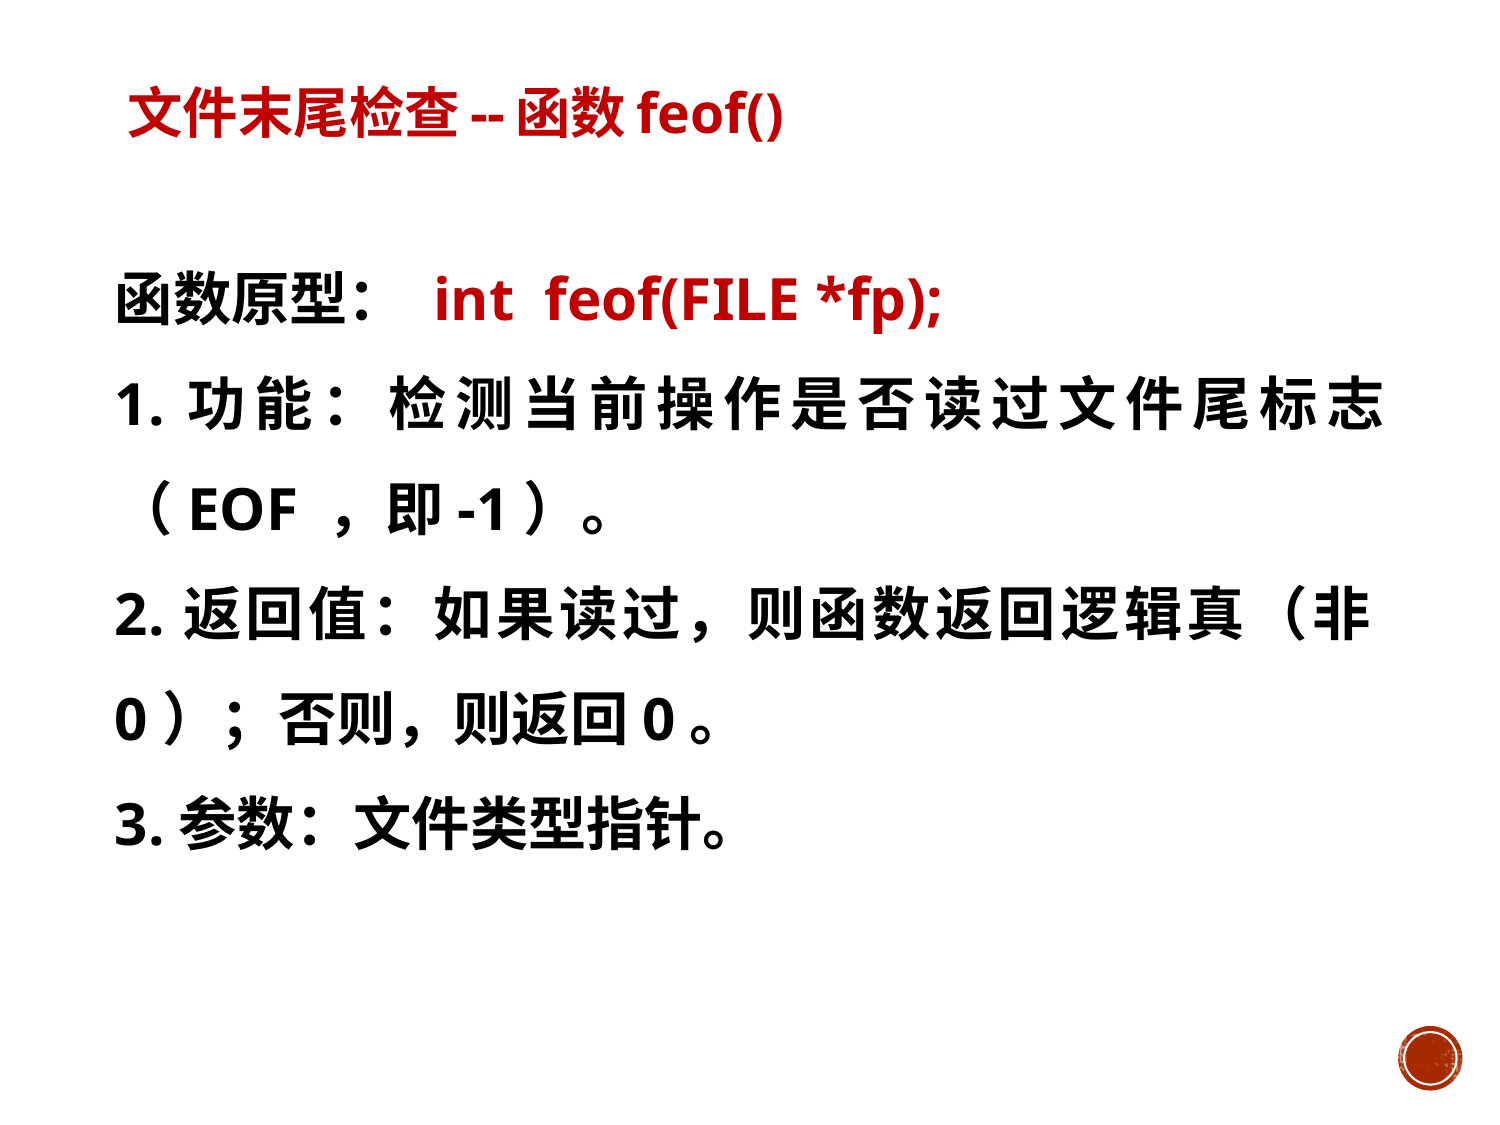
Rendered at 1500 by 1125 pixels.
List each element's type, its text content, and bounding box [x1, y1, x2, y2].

title 文件末尾检查--函数feof() [112, 78, 1388, 154]
list 函数原型： int feof(FILE *fp); 1.功能：检测当前操作是否读过文件尾标志（EOF ，即-1）。 2.返回值：如果读过，则函数返回逻辑真（非0）；否则，则返回0。 3.参数：文件类型指针。 [99, 219, 1400, 953]
slide_number [1391, 1028, 1471, 1089]
